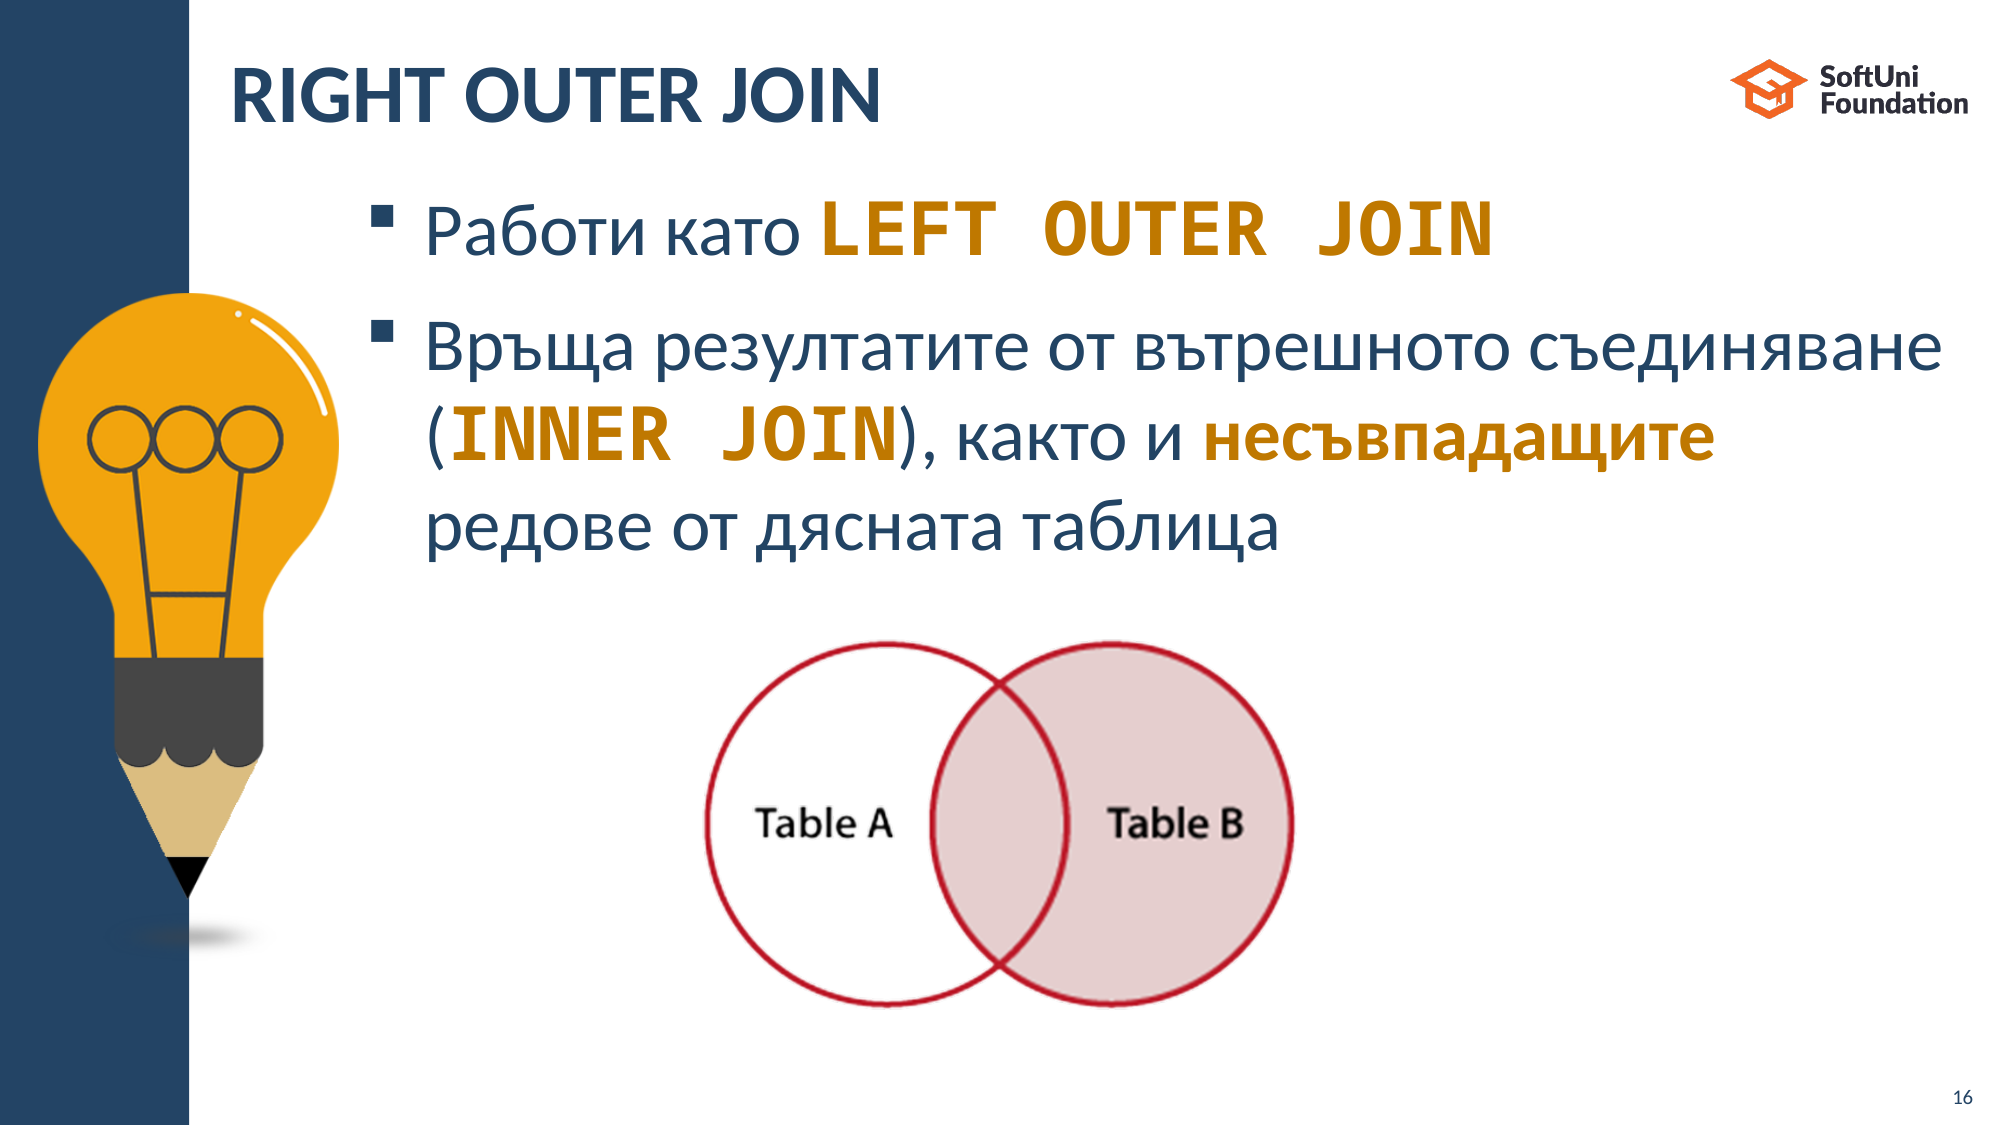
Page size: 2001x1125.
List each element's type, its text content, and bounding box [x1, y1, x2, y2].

list Работи като LEFT OUTER JOIN Връща резултатите от вътрешното съединяване (INNER JOIN), както и несъвпадащите редове от дясната таблица [275, 174, 1969, 1085]
picture [693, 637, 1307, 1020]
title RIGHT OUTER JOIN [212, 16, 1717, 162]
picture [1730, 59, 1968, 119]
text_box 16 [1927, 1067, 1989, 1117]
picture [38, 293, 275, 961]
